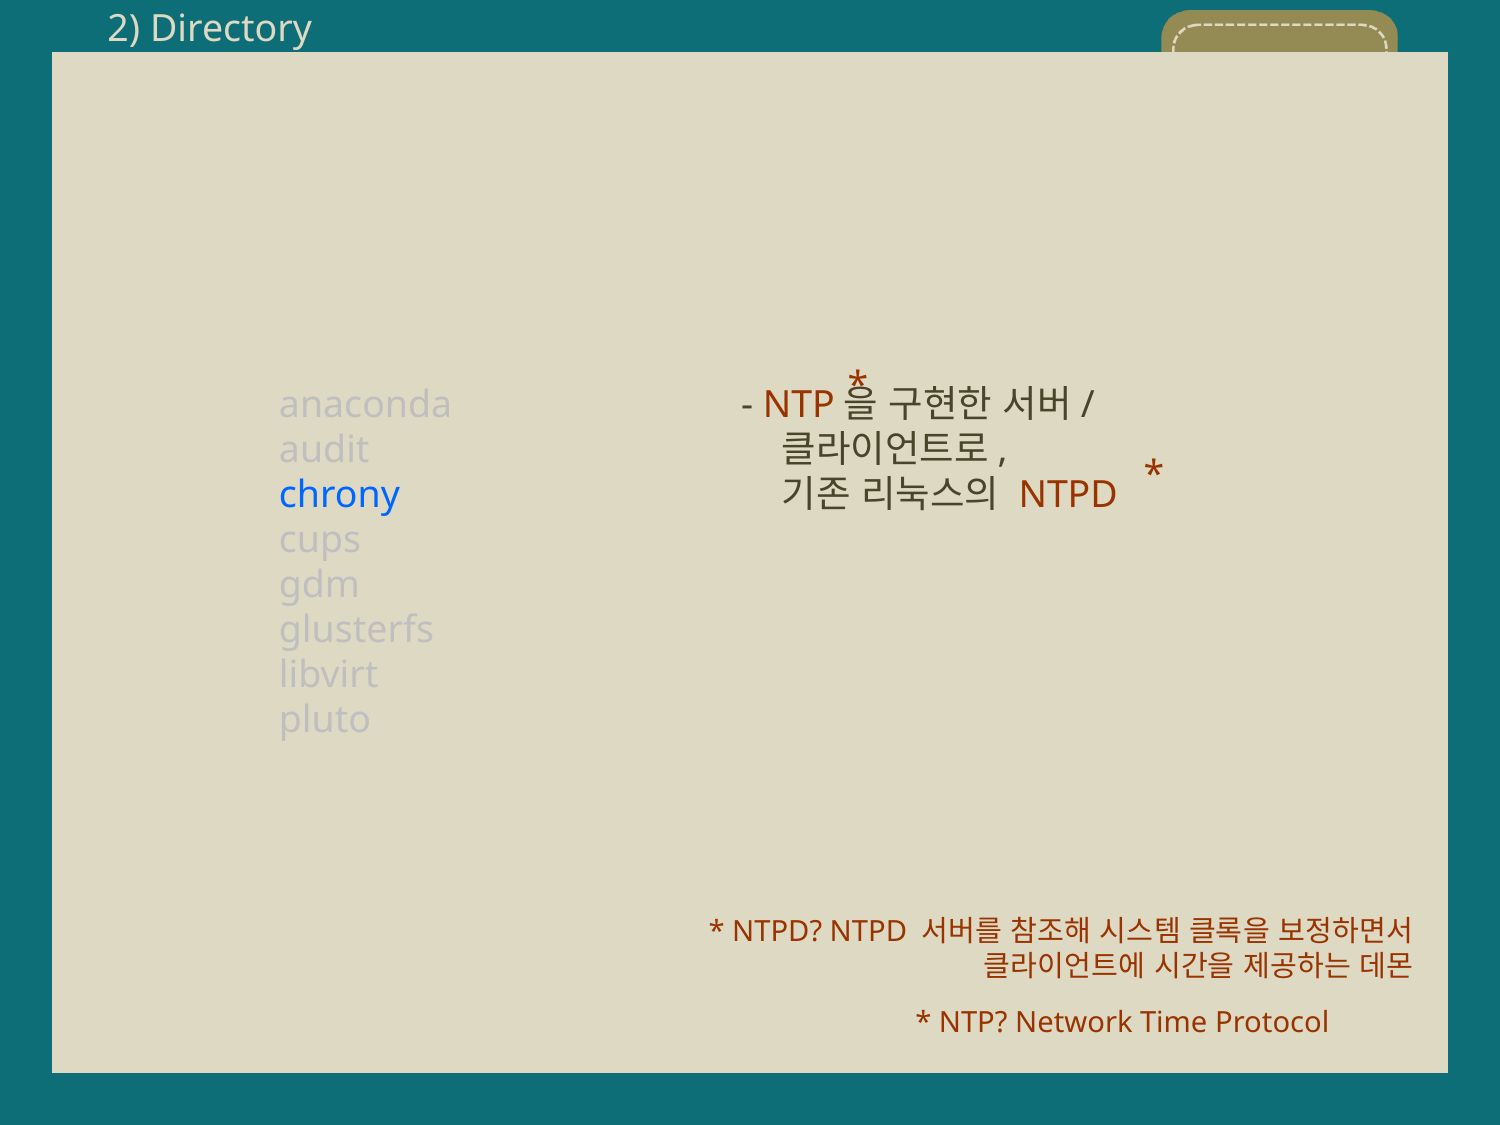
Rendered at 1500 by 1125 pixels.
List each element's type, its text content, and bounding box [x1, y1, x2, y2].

text_box anaconda audit chrony cups gdm glusterfs libvirt pluto [264, 373, 810, 748]
text_box * [1128, 442, 1176, 503]
text_box * NTP? Network Time Protocol [900, 996, 1471, 1046]
text_box * NTPD? NTPD 서버를 참조해 시스템 클록을 보정하면서 클라이언트에 시간을 제공하는 데몬 [466, 905, 1429, 990]
text_box * [833, 353, 880, 414]
text_box - NTP을 구현한 서버/ 클라이언트로, 기존 리눅스의 NTPD [810, 373, 1247, 523]
text_box 2) Directory [92, 0, 328, 57]
picture [1161, 9, 1398, 52]
text_box [0, 0, 1500, 1125]
